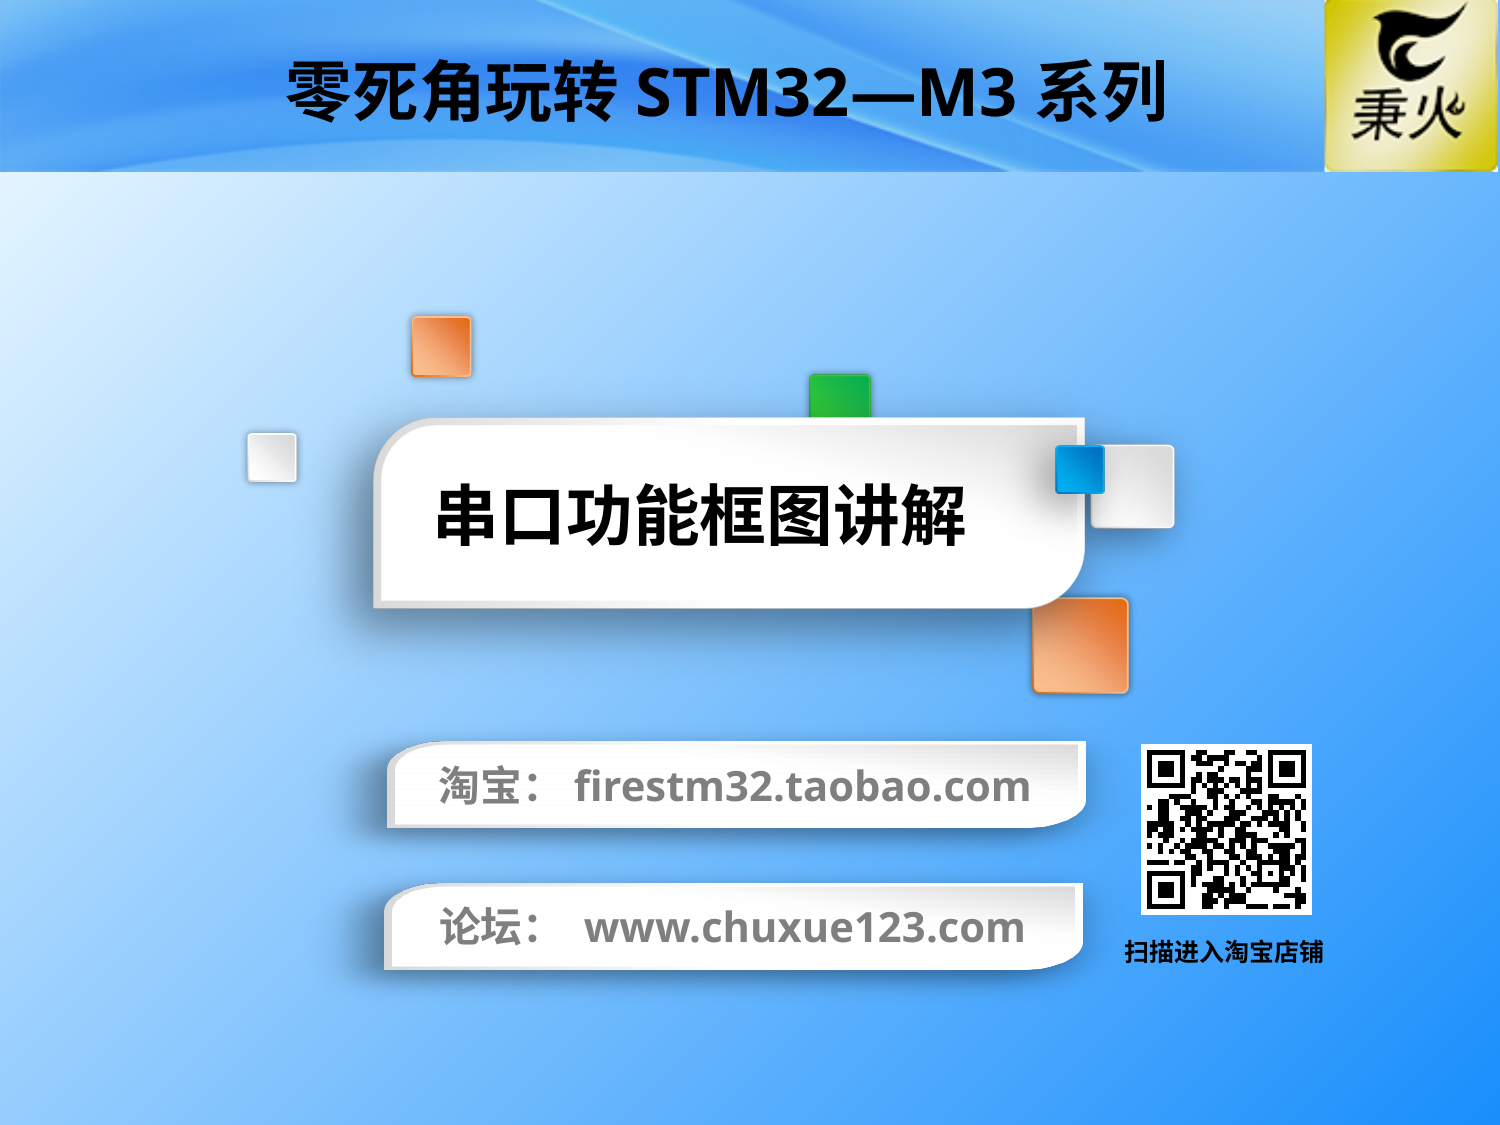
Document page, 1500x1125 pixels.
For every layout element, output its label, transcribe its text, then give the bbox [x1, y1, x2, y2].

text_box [398, 302, 485, 360]
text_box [277, 361, 1148, 702]
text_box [289, 857, 1145, 1012]
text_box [1152, 395, 1224, 598]
picture [0, 0, 1498, 172]
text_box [979, 390, 1153, 565]
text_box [291, 715, 1147, 855]
picture [1141, 744, 1312, 915]
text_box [235, 420, 309, 495]
text_box 扫描进入淘宝店铺 [1148, 928, 1341, 974]
